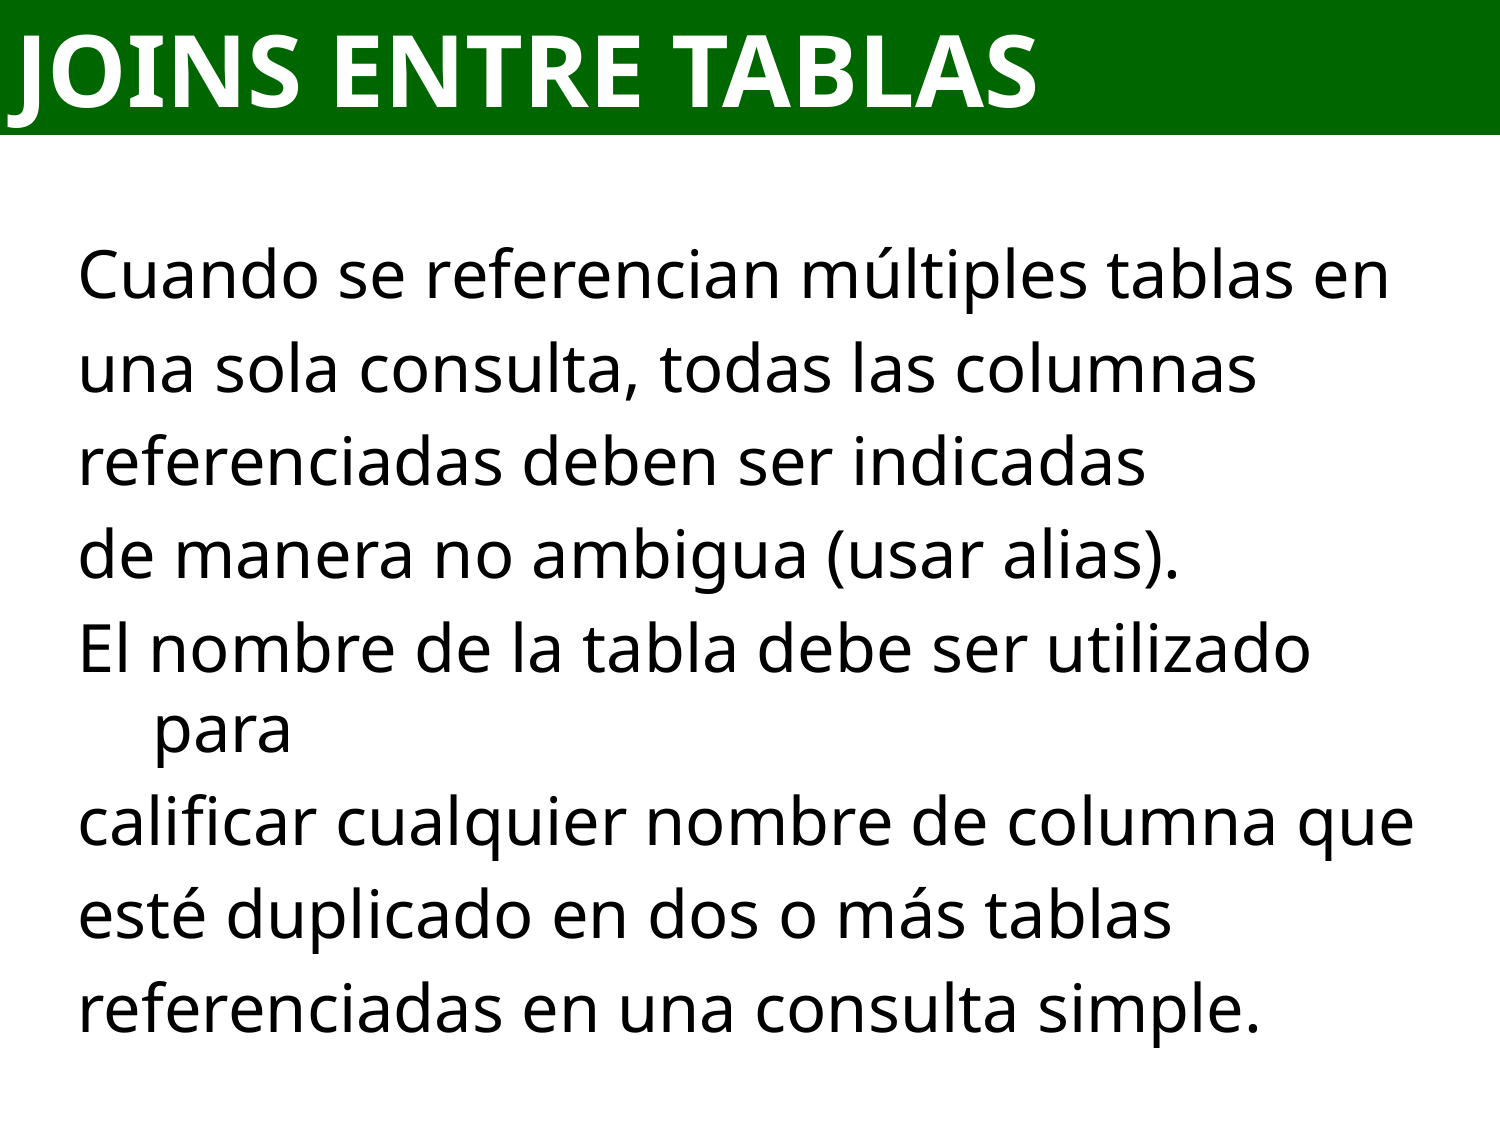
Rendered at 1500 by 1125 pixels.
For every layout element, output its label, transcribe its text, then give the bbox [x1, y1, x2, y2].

title JOINS ENTRE TABLAS [0, 0, 1500, 135]
list Cuando se referencian múltiples tablas en una sola consulta, todas las columnas referenciadas deben ser indicadas de manera no ambigua (usar alias). El nombre de la tabla debe ser utilizado para calificar cualquier nombre de columna que esté duplicado en dos o más tablas referenciadas en una consulta simple. [62, 224, 1450, 975]
